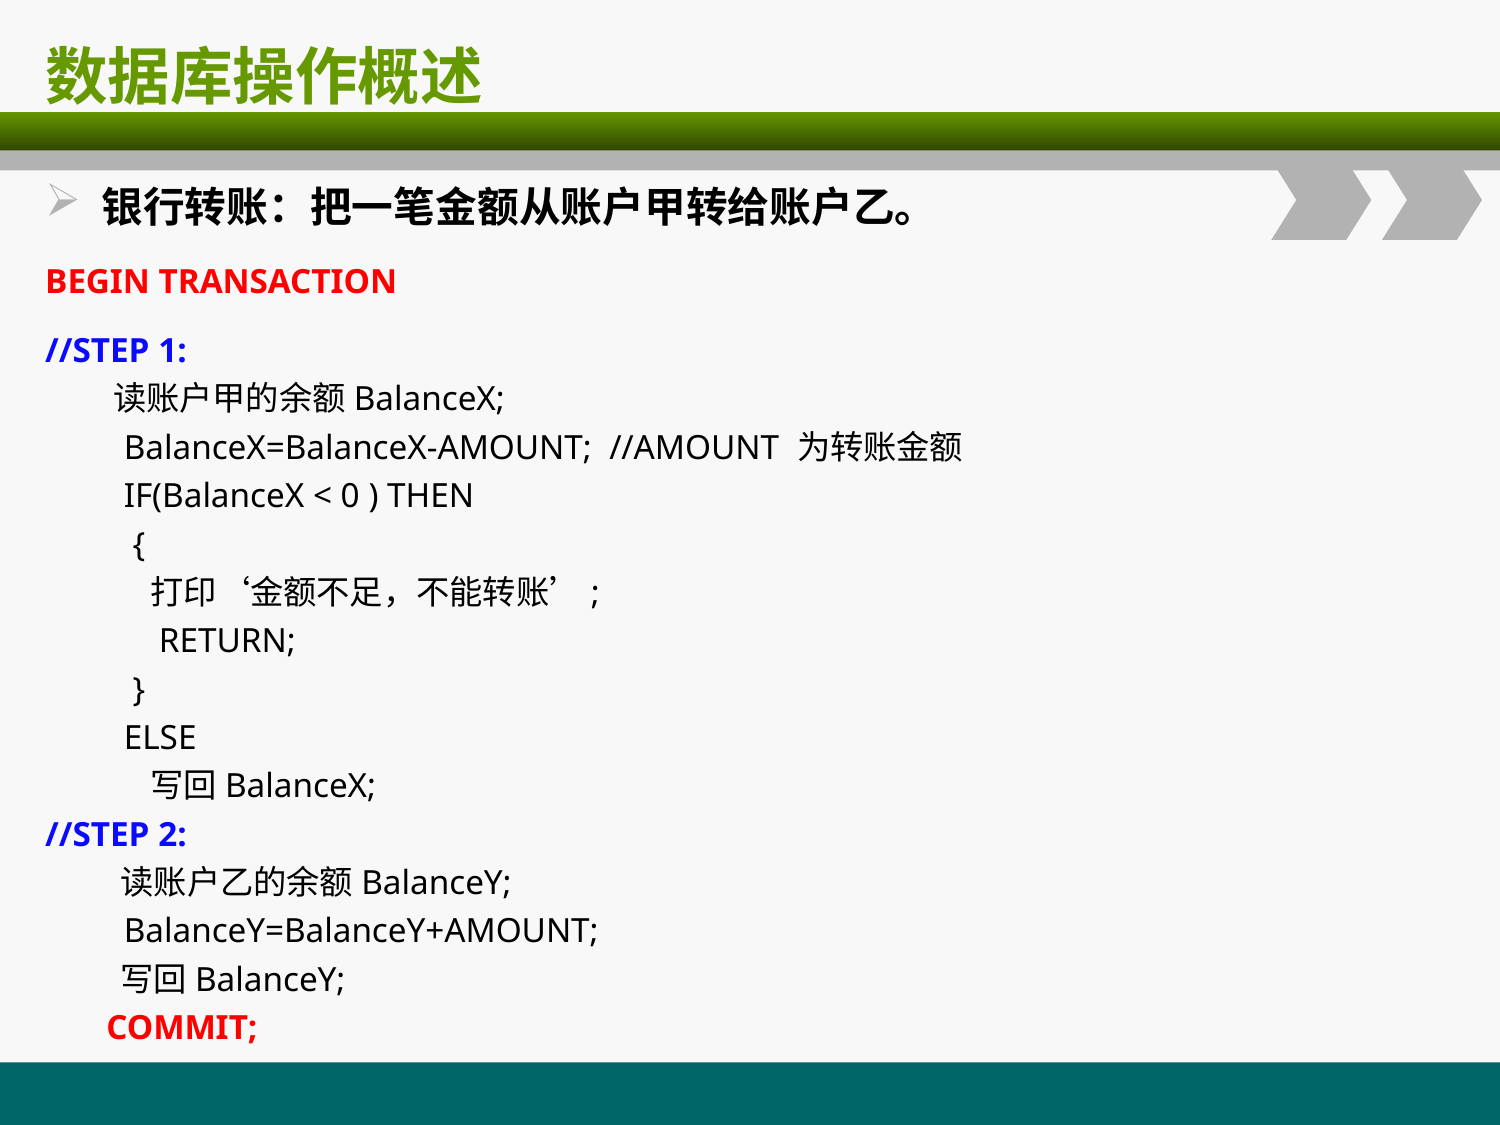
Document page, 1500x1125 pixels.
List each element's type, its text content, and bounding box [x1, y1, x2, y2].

text_box 银行转账：把一笔金额从账户甲转给账户乙。 BEGIN TRANSACTION //STEP 1: 读账户甲的余额BalanceX; BalanceX=BalanceX-AMOUNT; //AMOUNT 为转账金额 IF(BalanceX < 0 ) THEN { 打印‘金额不足，不能转账’; RETURN; } ELSE 写回BalanceX; //STEP 2: 读账户乙的余额BalanceY; BalanceY=BalanceY+AMOUNT; 写回BalanceY; COMMIT; [30, 160, 1424, 1047]
title 数据库操作概述 [30, 24, 1463, 125]
